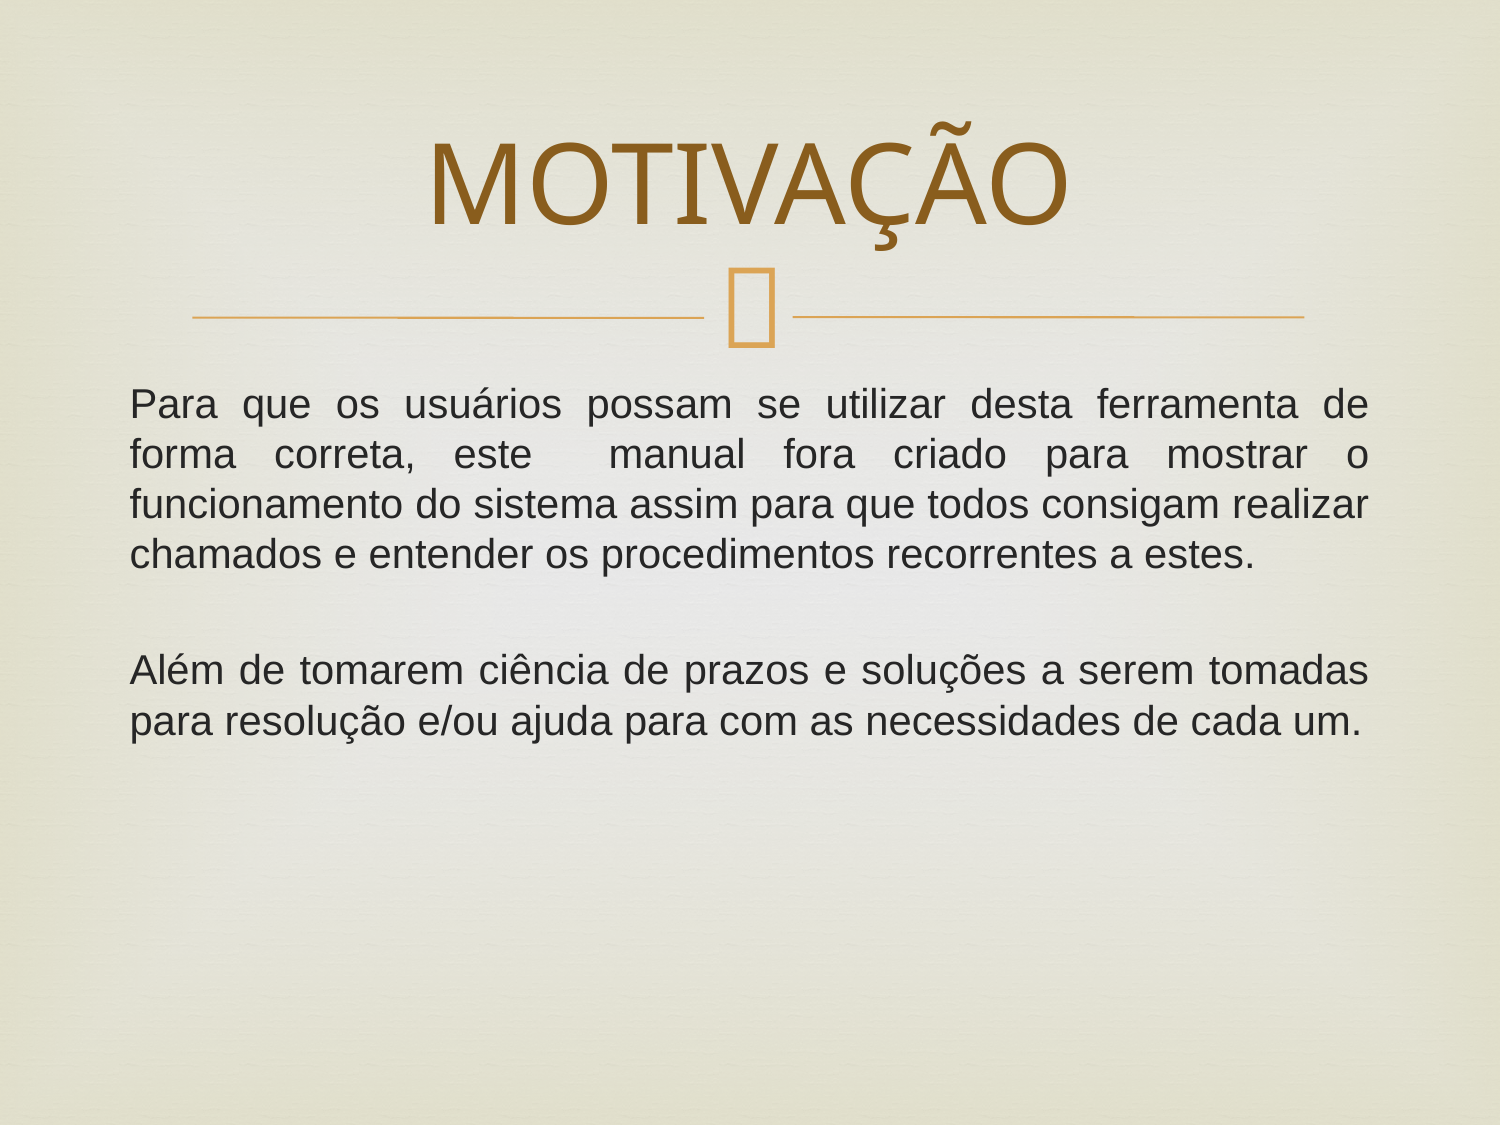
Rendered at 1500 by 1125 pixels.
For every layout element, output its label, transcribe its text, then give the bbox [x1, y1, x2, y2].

list Para que os usuários possam se utilizar desta ferramenta de forma correta, este manual fora criado para mostrar o funcionamento do sistema assim para que todos consigam realizar chamados e entender os procedimentos recorrentes a estes. Além de tomarem ciência de prazos e soluções a serem tomadas para resolução e/ou ajuda para com as necessidades de cada um. [114, 368, 1386, 1005]
title MOTIVAÇÃO [112, 93, 1386, 267]
